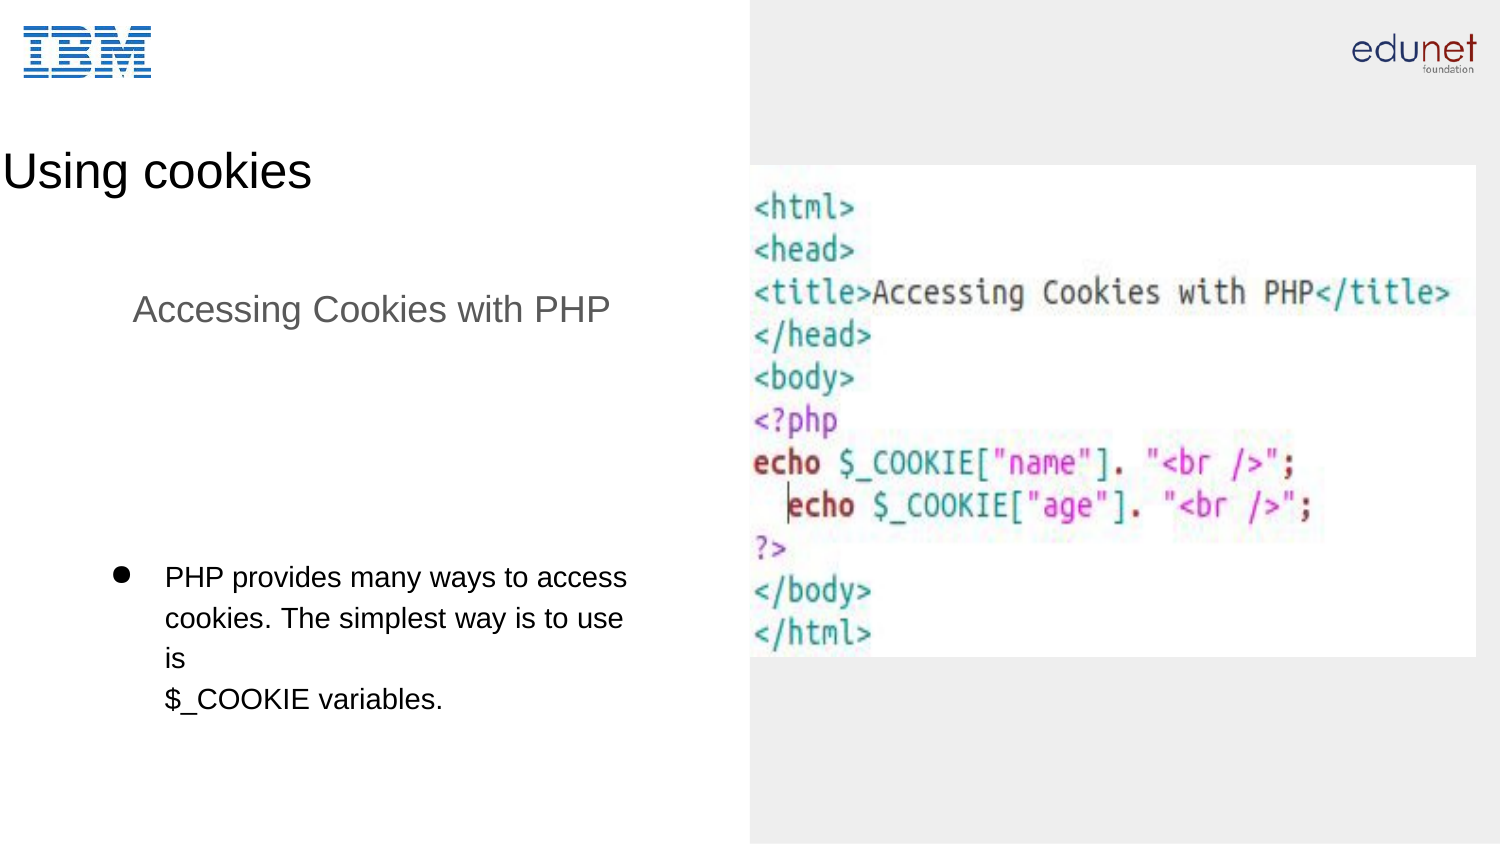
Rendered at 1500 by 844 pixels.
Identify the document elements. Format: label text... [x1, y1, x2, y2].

title Using cookies [0, 136, 316, 280]
text_box Accessing Cookies with PHP [130, 283, 616, 331]
picture [23, 26, 151, 78]
picture [749, 164, 1476, 658]
text_box PHP provides many ways to access cookies. The simplest way is to use is $_COOKIE variables. [108, 551, 653, 716]
picture [1350, 26, 1480, 78]
